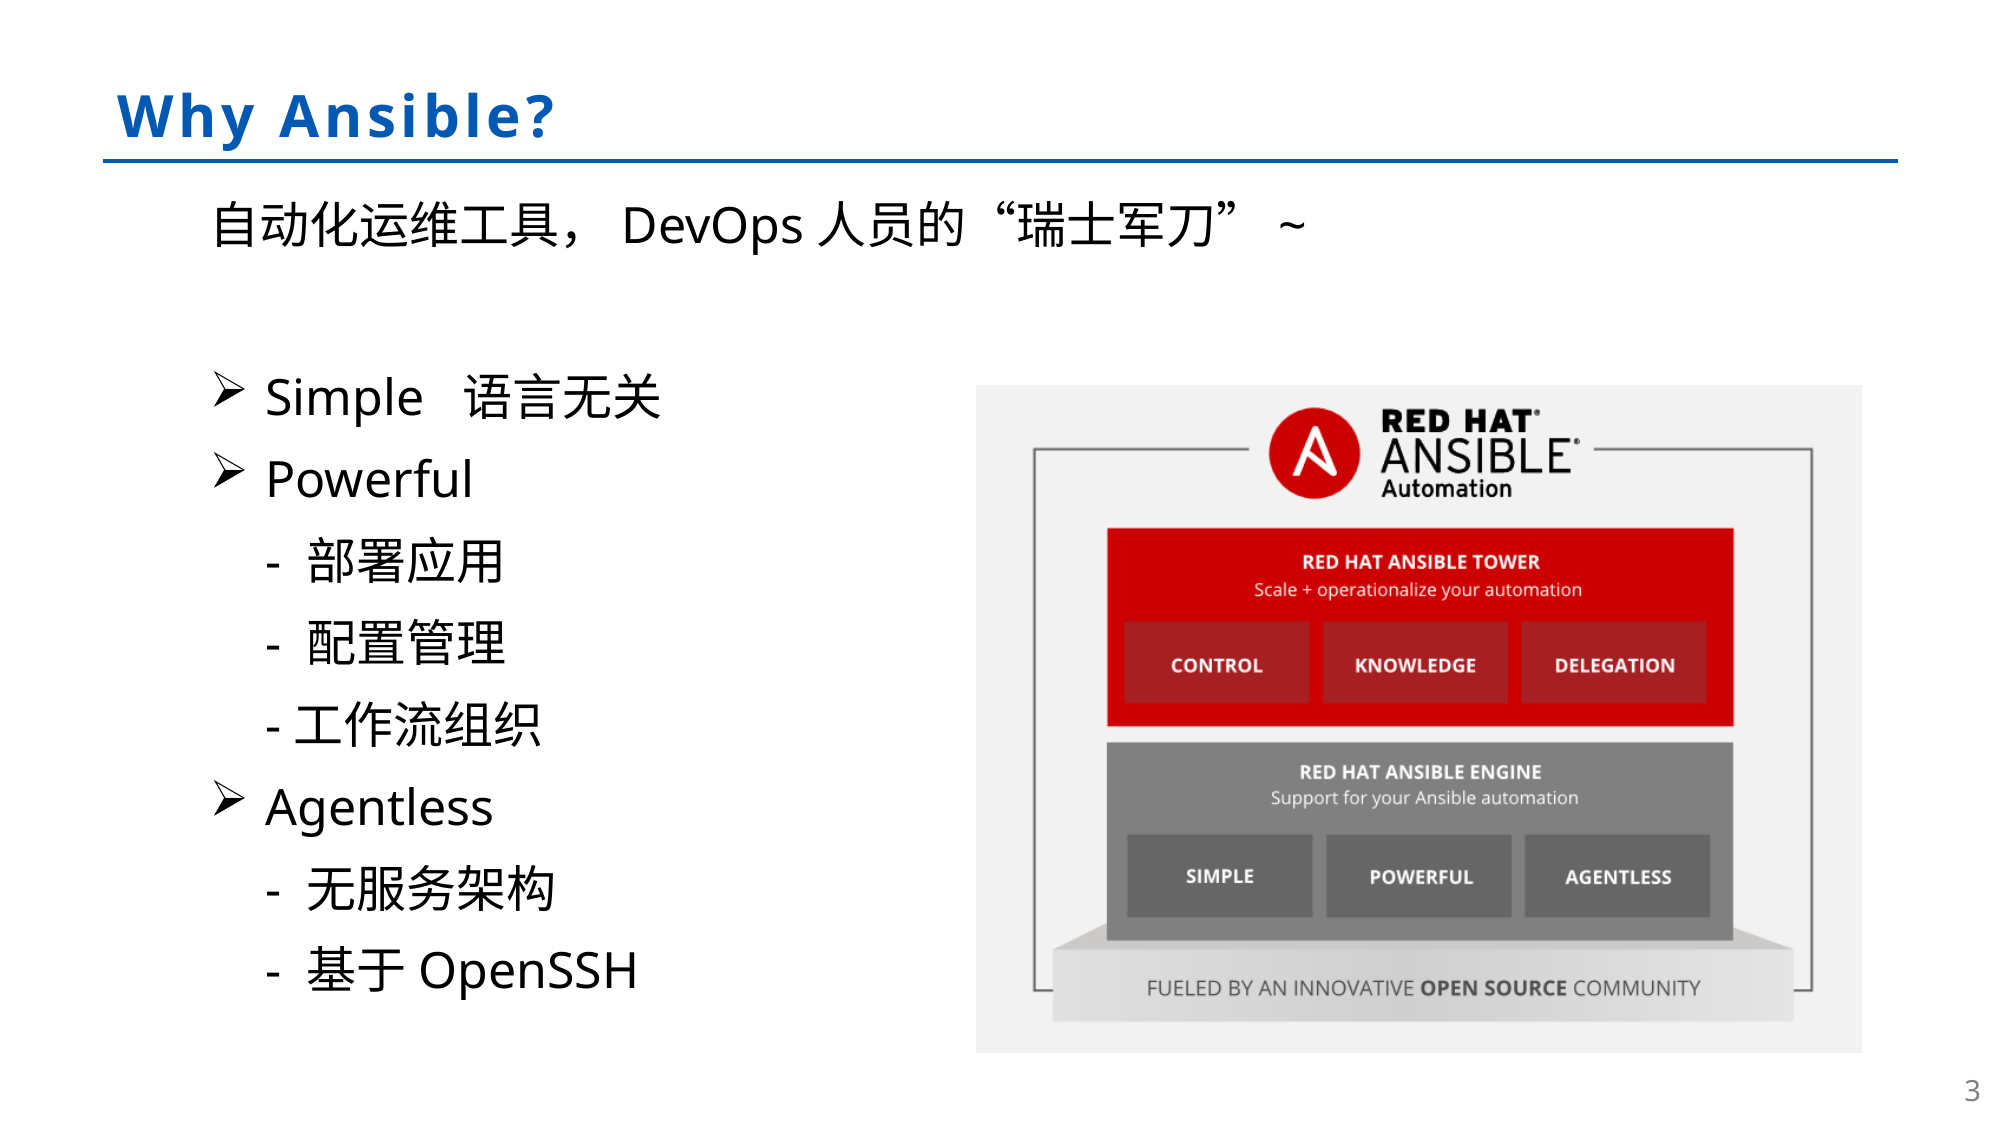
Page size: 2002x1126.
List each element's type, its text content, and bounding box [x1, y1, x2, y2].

list 自动化运维工具，DevOps人员的“瑞士军刀”~ Simple 语言无关 Powerful - 部署应用 - 配置管理 -工作流组织 Agentless - 无服务架构 - 基于OpenSSH [102, 172, 1899, 1000]
title Why Ansible? [99, 54, 1901, 173]
slide_number 2 [1532, 1065, 1999, 1119]
picture [976, 385, 1862, 1053]
